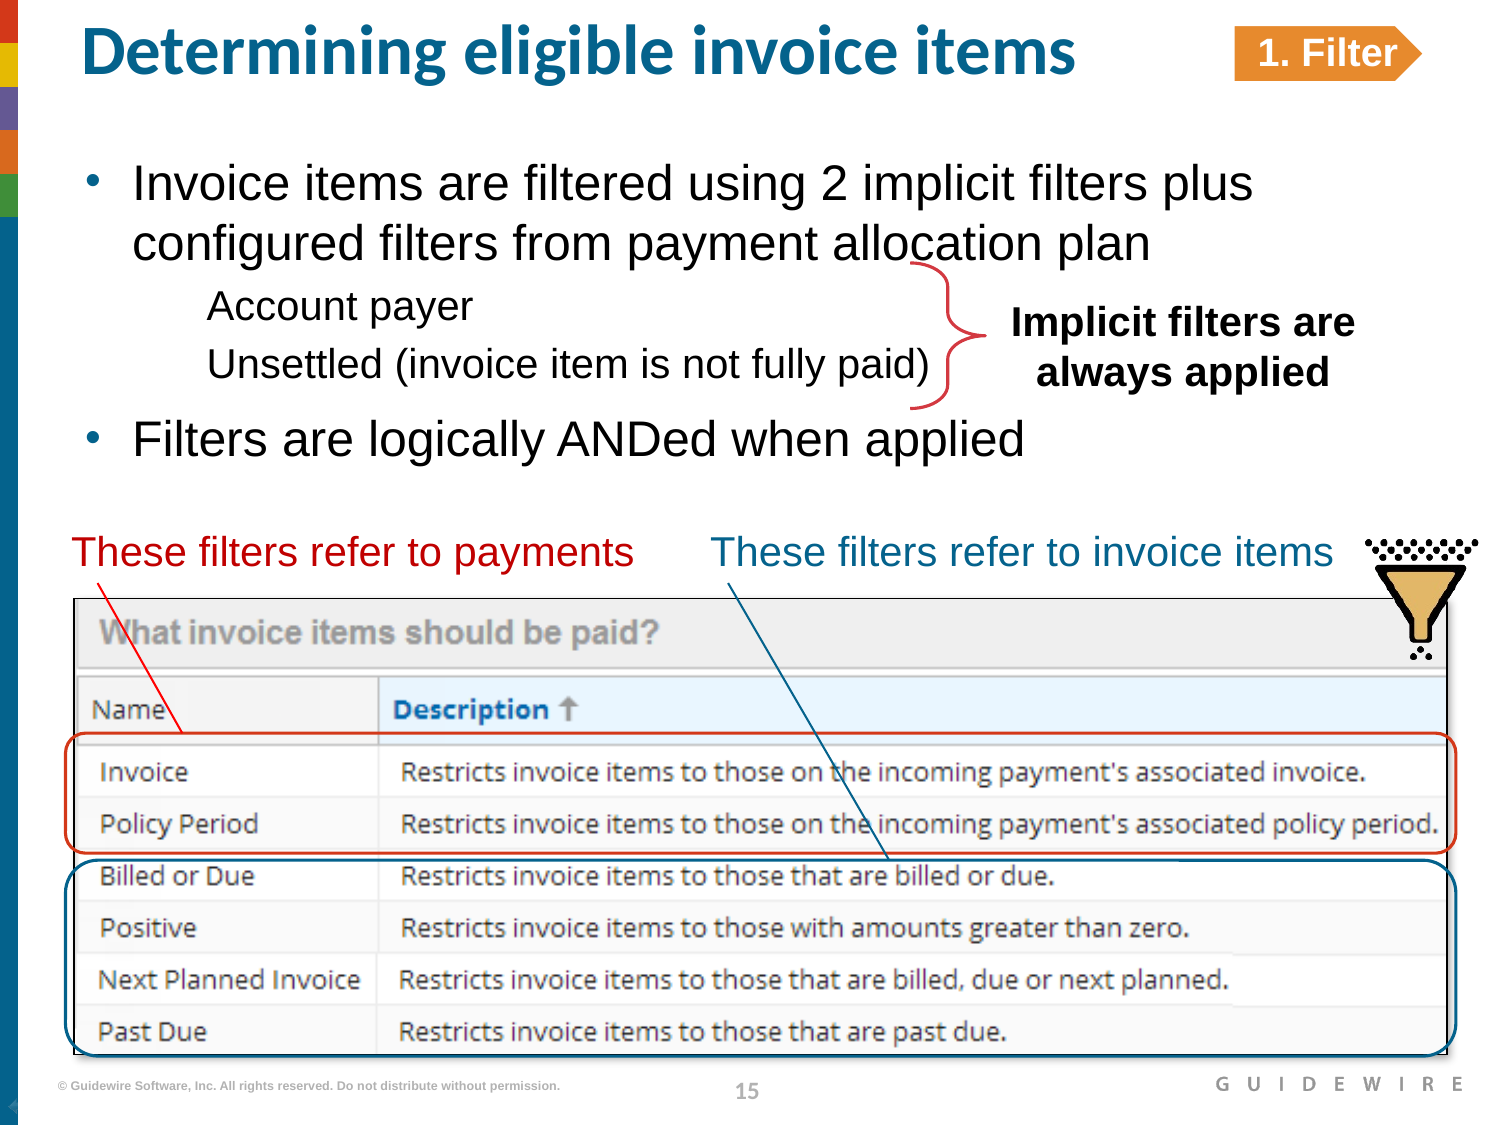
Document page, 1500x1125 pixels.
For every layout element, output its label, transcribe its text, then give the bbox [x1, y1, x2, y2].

text_box [910, 262, 986, 409]
title Determining eligible invoice items [81, 19, 1446, 142]
text_box [1451, 740, 1456, 847]
picture [1215, 1073, 1480, 1096]
text_box Implicit filters are always applied [990, 287, 1377, 403]
text_box [1451, 875, 1456, 1041]
list Invoice items are filtered using 2 implicit filters plus configured filters from payment allocation plan Account payer Unsettled (invoice item is not fully paid) Filters are logically ANDed when applied [85, 149, 1450, 595]
picture [890, 538, 1483, 866]
text_box These filters refer to payments [56, 517, 650, 583]
picture [74, 599, 727, 867]
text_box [97, 582, 183, 734]
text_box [727, 582, 890, 861]
picture [10, 1101, 18, 1111]
text_box [65, 742, 69, 845]
picture [74, 862, 1447, 1054]
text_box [1232, 23, 1426, 84]
text_box [65, 878, 69, 1039]
picture [0, 0, 18, 216]
text_box These filters refer to invoice items [695, 517, 1350, 583]
